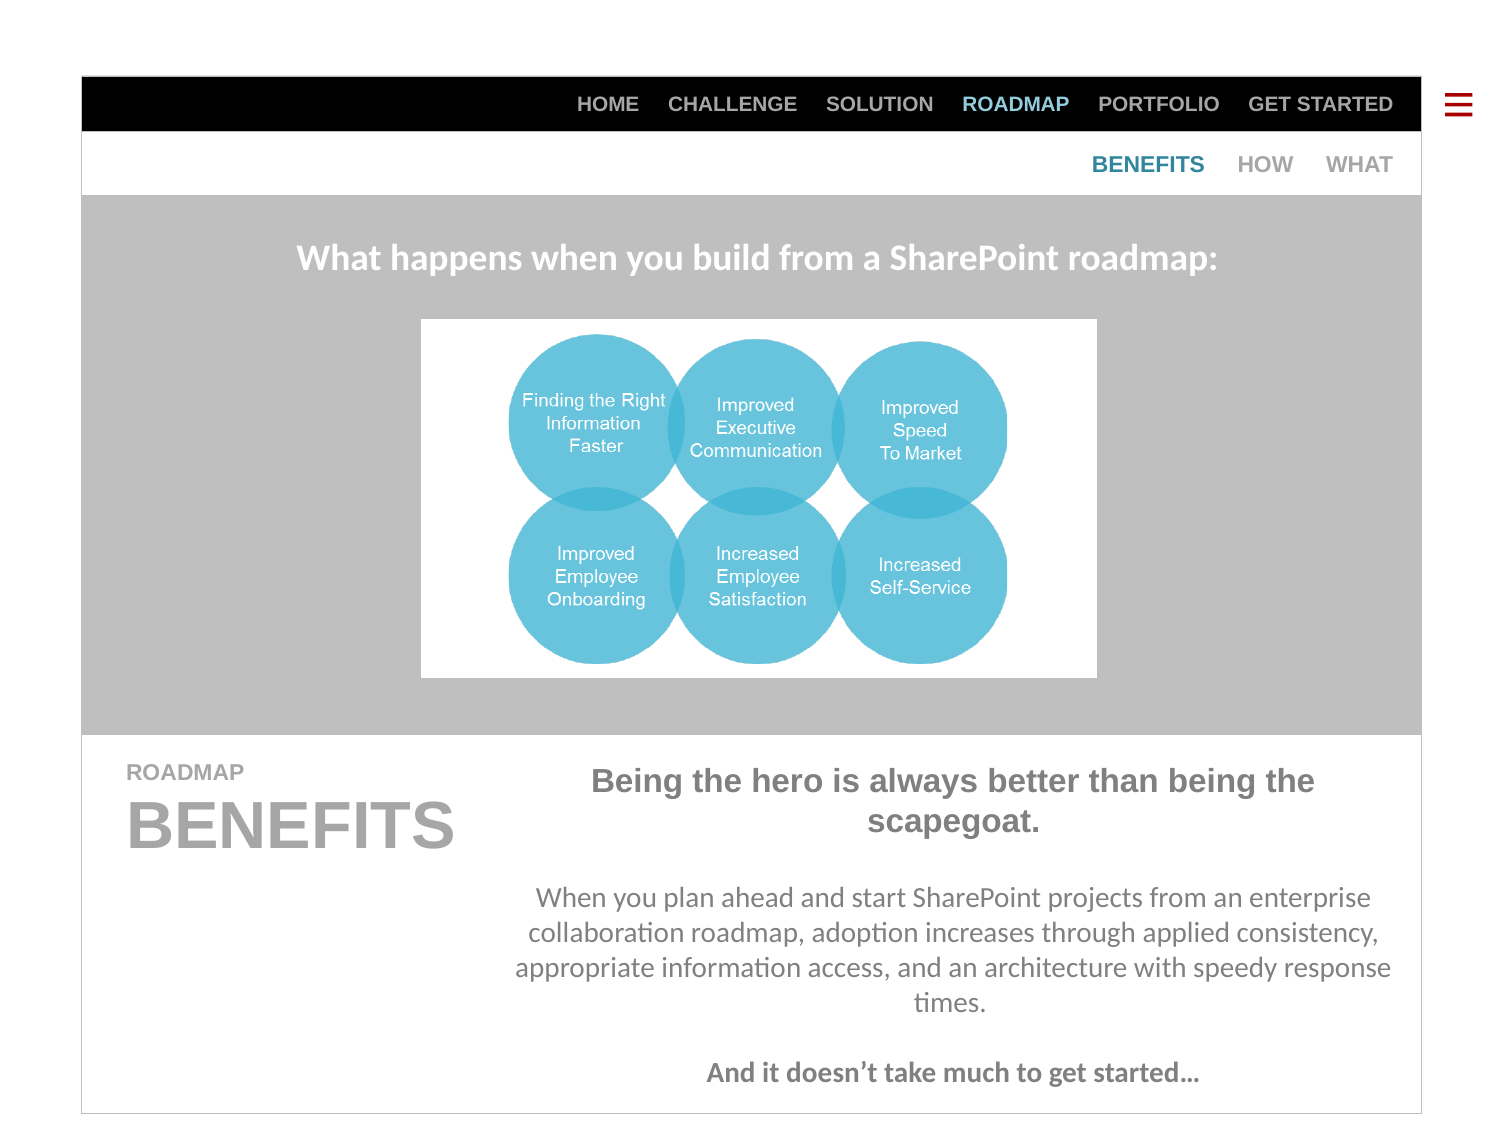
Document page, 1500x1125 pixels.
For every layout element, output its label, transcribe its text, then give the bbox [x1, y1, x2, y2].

text_box [81, 195, 1422, 735]
text_box Being the hero is always better than being the scapegoat. When you plan ahead and start SharePoint projects from an enterprise collaboration roadmap, adoption increases through applied consistency, appropriate information access, and an architecture with speedy response times. And it doesn’t take much to get started… [513, 758, 1394, 1089]
text_box HOME CHALLENGE SOLUTION ROADMAP PORTFOLIO GET STARTED [434, 91, 1394, 117]
text_box BENEFITS HOW WHAT [434, 150, 1394, 178]
text_box BENEFITS [126, 781, 513, 862]
text_box [81, 131, 1422, 195]
text_box [420, 318, 1097, 679]
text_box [1444, 92, 1473, 117]
text_box What happens when you build from a SharePoint roadmap: [122, 232, 1394, 279]
text_box [81, 75, 1422, 131]
text_box ROADMAP [126, 757, 470, 781]
text_box [81, 735, 1422, 1114]
picture [508, 329, 1008, 664]
